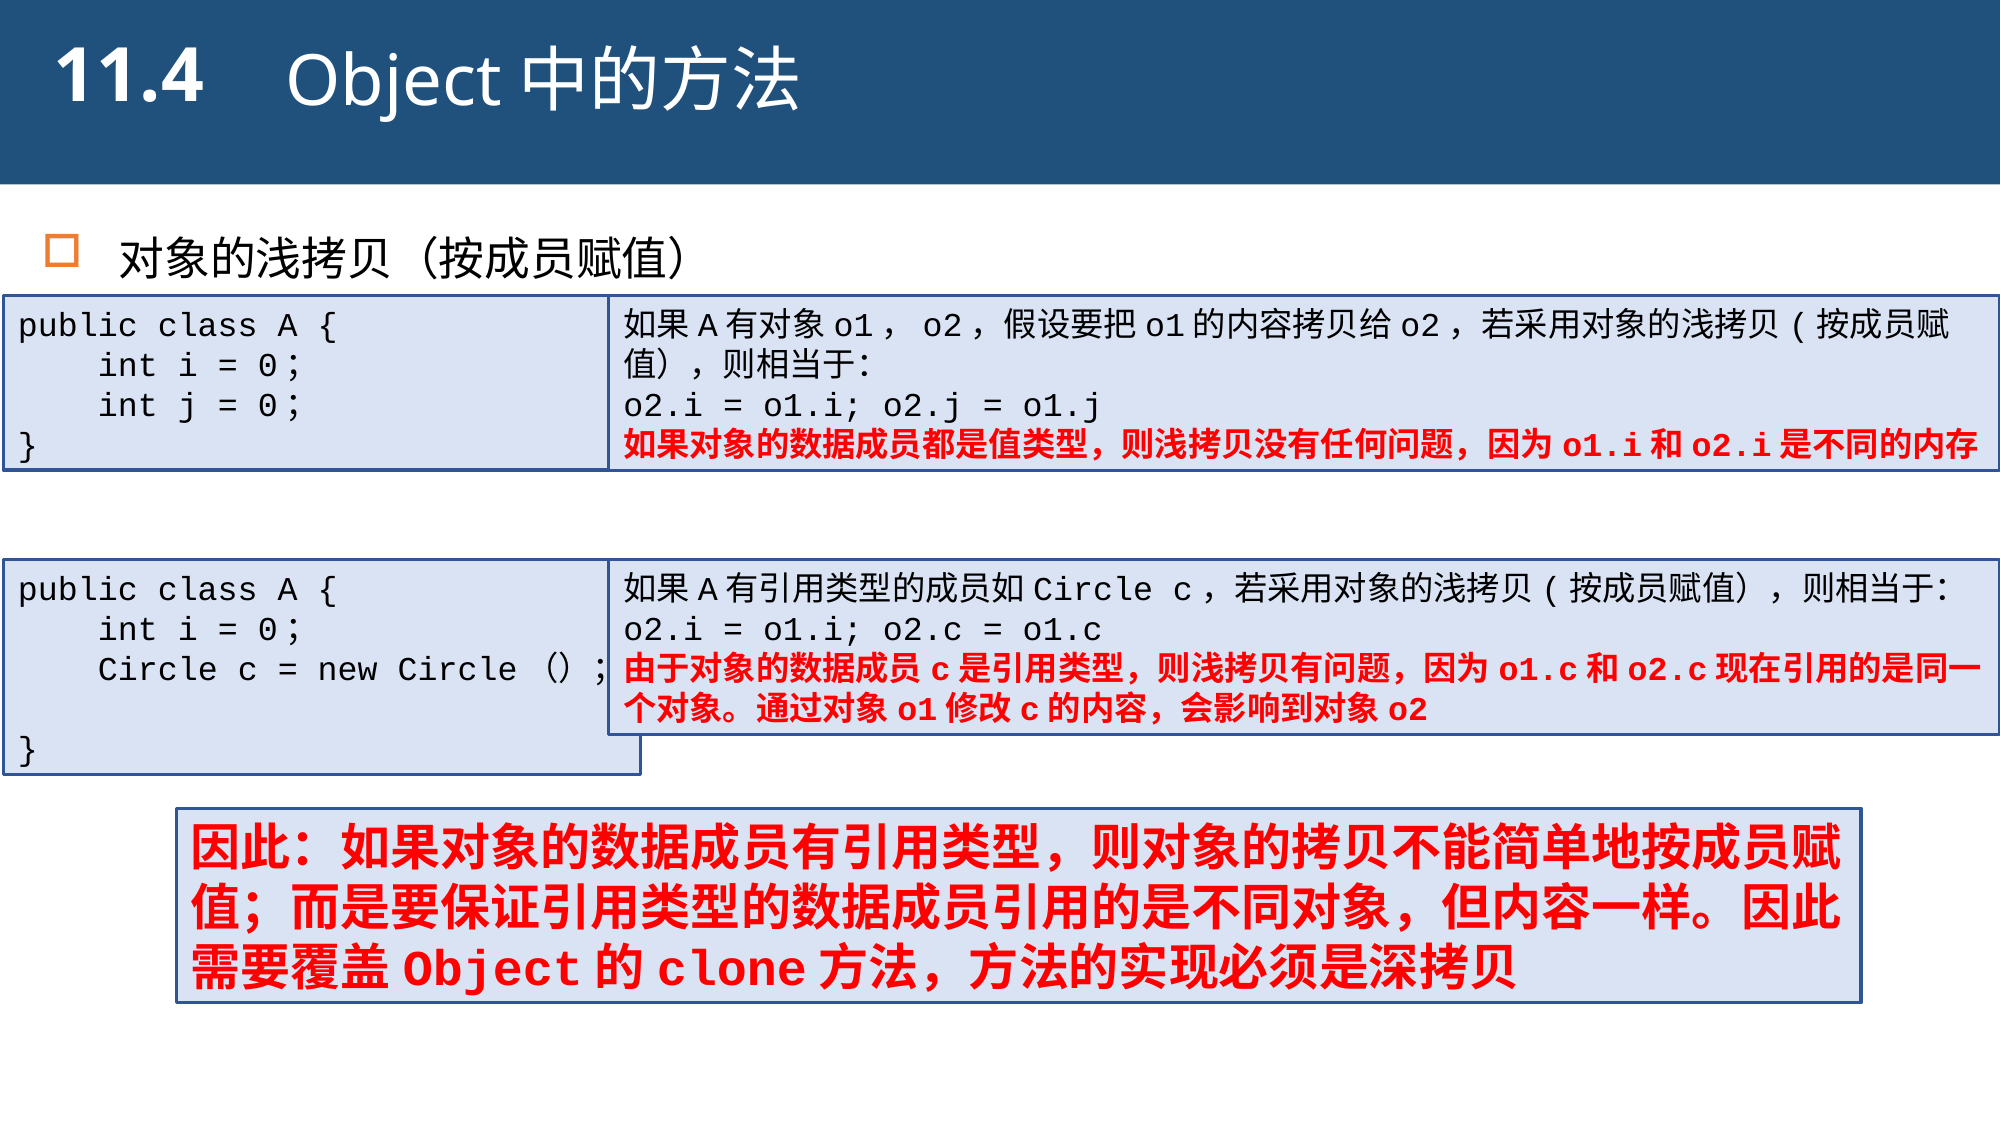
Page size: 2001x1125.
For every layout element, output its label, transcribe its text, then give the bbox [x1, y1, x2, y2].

text_box 如果A有对象o1，o2，假设要把o1的内容拷贝给o2，若采用对象的浅拷贝(按成员赋值），则相当于： o2.i = o1.i; o2.j = o1.j 如果对象的数据成员都是值类型，则浅拷贝没有任何问题，因为o1.i和o2.i是不同的内存 [608, 295, 2000, 471]
text_box public class A { int i = 0； int j = 0； } [3, 295, 608, 470]
text_box 因此：如果对象的数据成员有引用类型，则对象的拷贝不能简单地按成员赋值；而是要保证引用类型的数据成员引用的是不同对象，但内容一样。因此需要覆盖Object的clone方法，方法的实现必须是深拷贝 [176, 808, 1862, 1003]
text_box 如果A有引用类型的成员如Circle c，若采用对象的浅拷贝(按成员赋值），则相当于： o2.i = o1.i; o2.c = o1.c 由于对象的数据成员c是引用类型，则浅拷贝有问题，因为o1.c和o2.c现在引用的是同一个对象。通过对象o1修改c的内容，会影响到对象o2 [608, 559, 2000, 735]
list Object中的方法 [270, 36, 1484, 119]
text_box public class A { int i = 0； Circle c = new Circle（）； } [3, 559, 641, 775]
text_box 对象的浅拷贝（按成员赋值） [26, 210, 1814, 293]
list 11.4 [38, 28, 244, 166]
